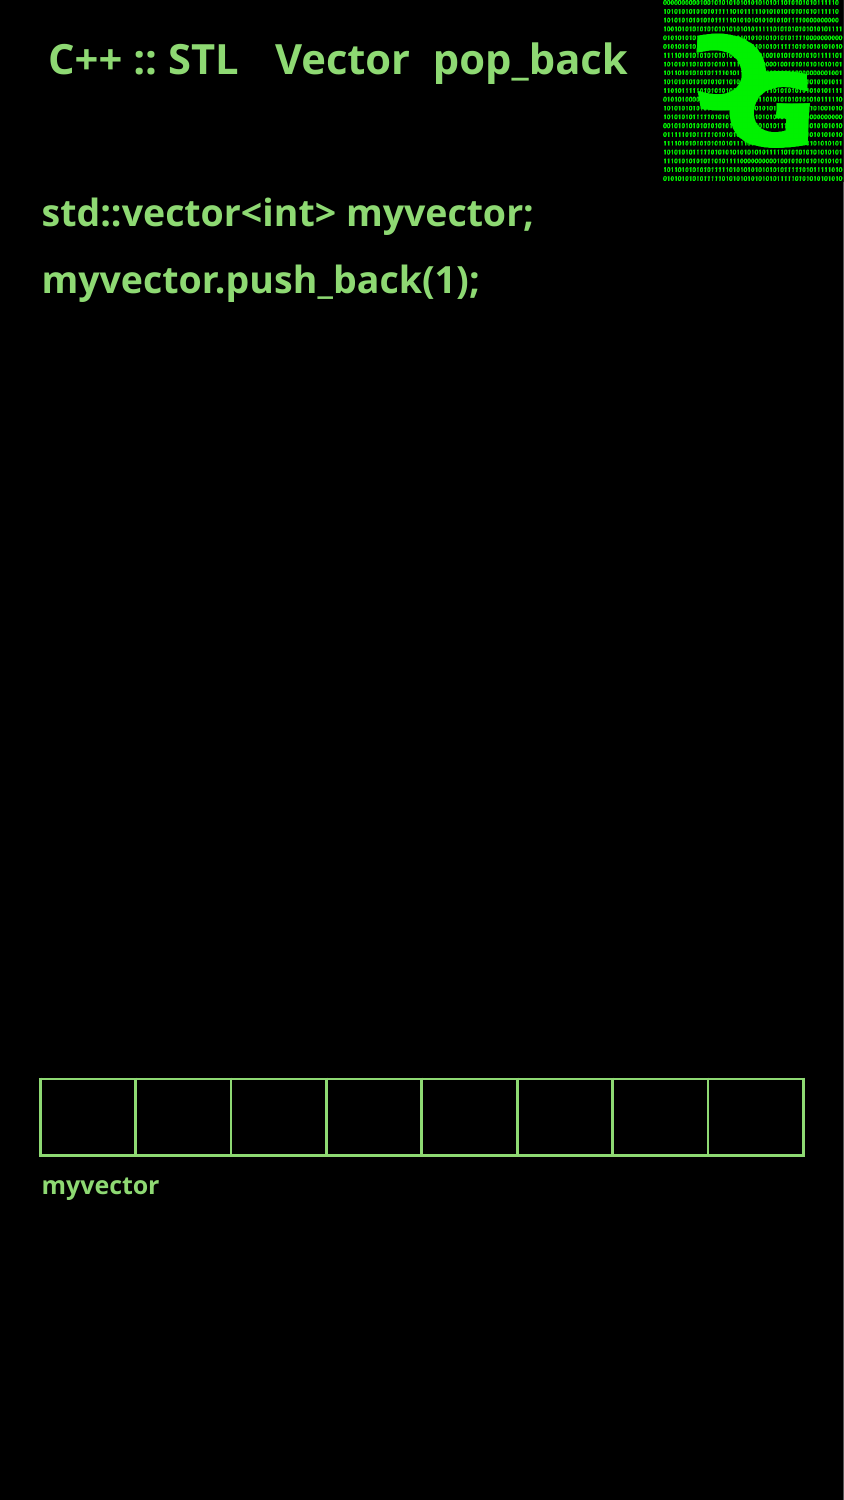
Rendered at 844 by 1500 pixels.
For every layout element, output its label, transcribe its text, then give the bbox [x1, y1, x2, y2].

picture [661, 0, 844, 183]
table_header [328, 1080, 420, 1154]
table_header [42, 1080, 134, 1154]
text_box C++ :: STL [0, 25, 288, 91]
table_header [709, 1080, 802, 1154]
text_box myvector [26, 1162, 184, 1207]
table_header [614, 1080, 707, 1154]
text_box std::vector<int> myvector; [26, 181, 844, 242]
table_header [137, 1080, 230, 1154]
table_header [232, 1080, 325, 1154]
text_box Vector [288, 25, 471, 91]
table_header [423, 1080, 516, 1154]
text_box pop_back [471, 25, 661, 91]
text_box myvector.push_back(1); [26, 249, 844, 309]
table_header [519, 1080, 611, 1154]
